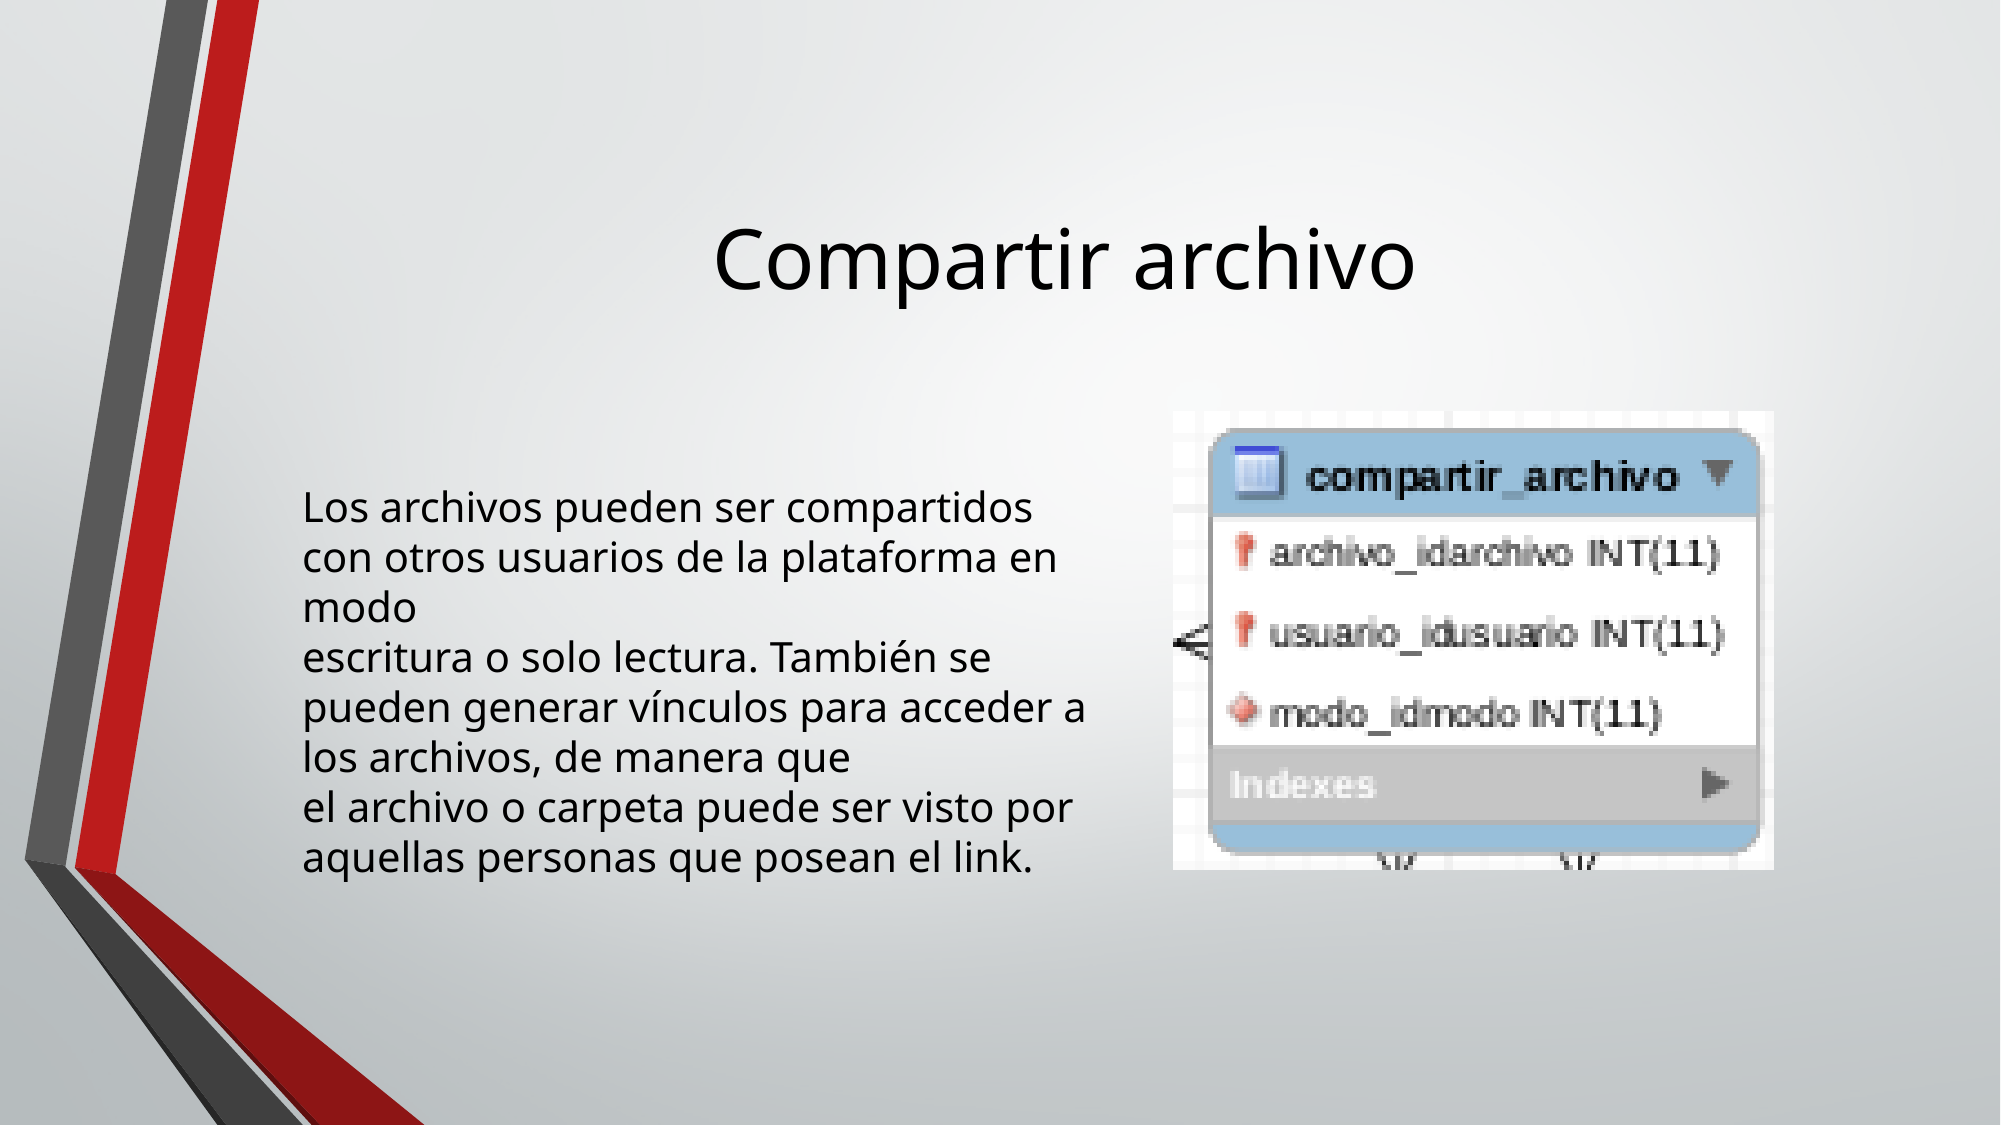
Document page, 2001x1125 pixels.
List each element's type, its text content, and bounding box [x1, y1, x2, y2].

title Compartir archivo [243, 112, 1887, 400]
text_box Los archivos pueden ser compartidos con otros usuarios de la plataforma en modo escritura o solo lectura. También se pueden generar vínculos para acceder a los archivos, de manera que el archivo o carpeta puede ser visto por aquellas personas que posean el link. [287, 473, 1107, 889]
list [1173, 411, 1774, 870]
